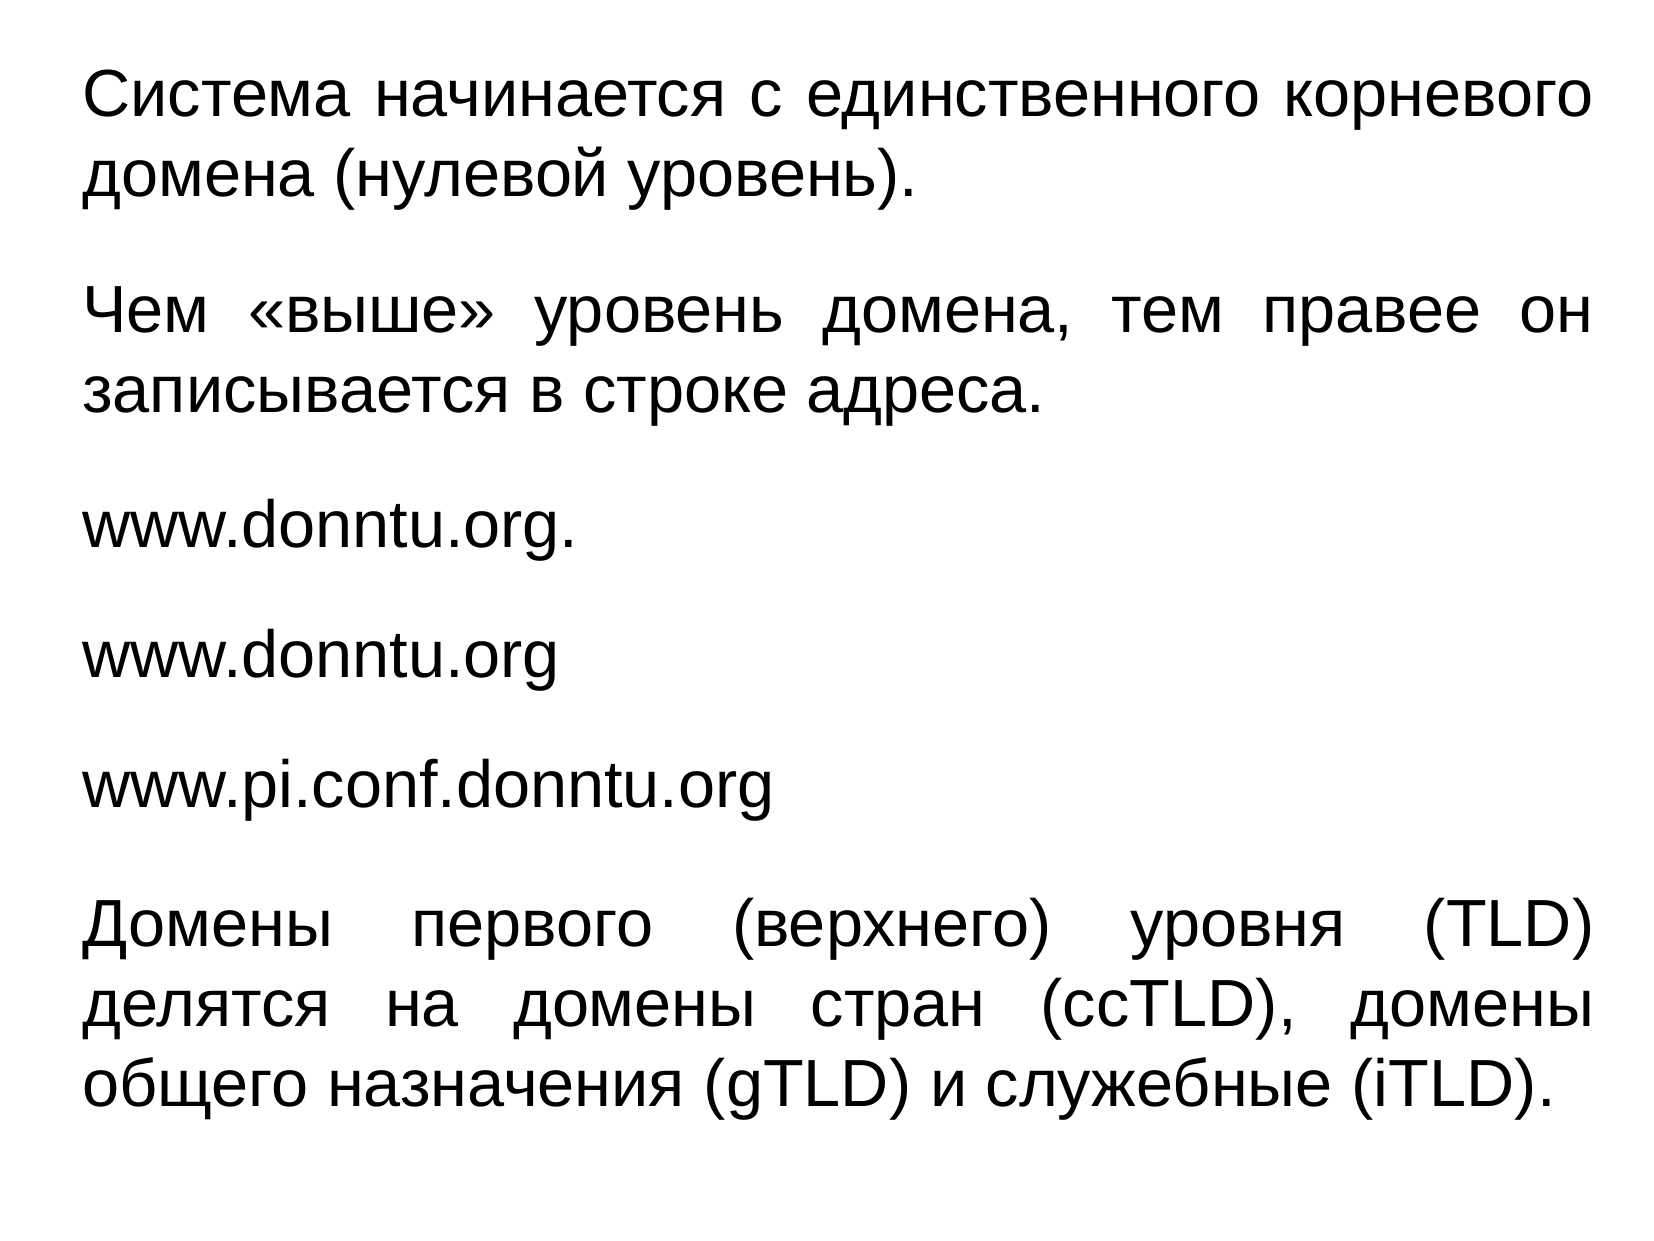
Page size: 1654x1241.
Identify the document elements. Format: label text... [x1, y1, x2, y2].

text_box Система начинается с единственного корневого домена (нулевой уровень). [82, 50, 1595, 211]
text_box www.donntu.org [82, 610, 1595, 691]
text_box www.donntu.org. [82, 481, 1595, 562]
text_box Домены первого (верхнего) уровня (TLD) делятся на домены стран (ccTLD), домены общего назначения (gTLD) и служебные (iTLD). [82, 879, 1595, 1120]
text_box Чем «выше» уровень домена, тем правее он записывается в строке адреса. [82, 265, 1595, 426]
text_box www.pi.conf.donntu.org [82, 740, 1595, 821]
